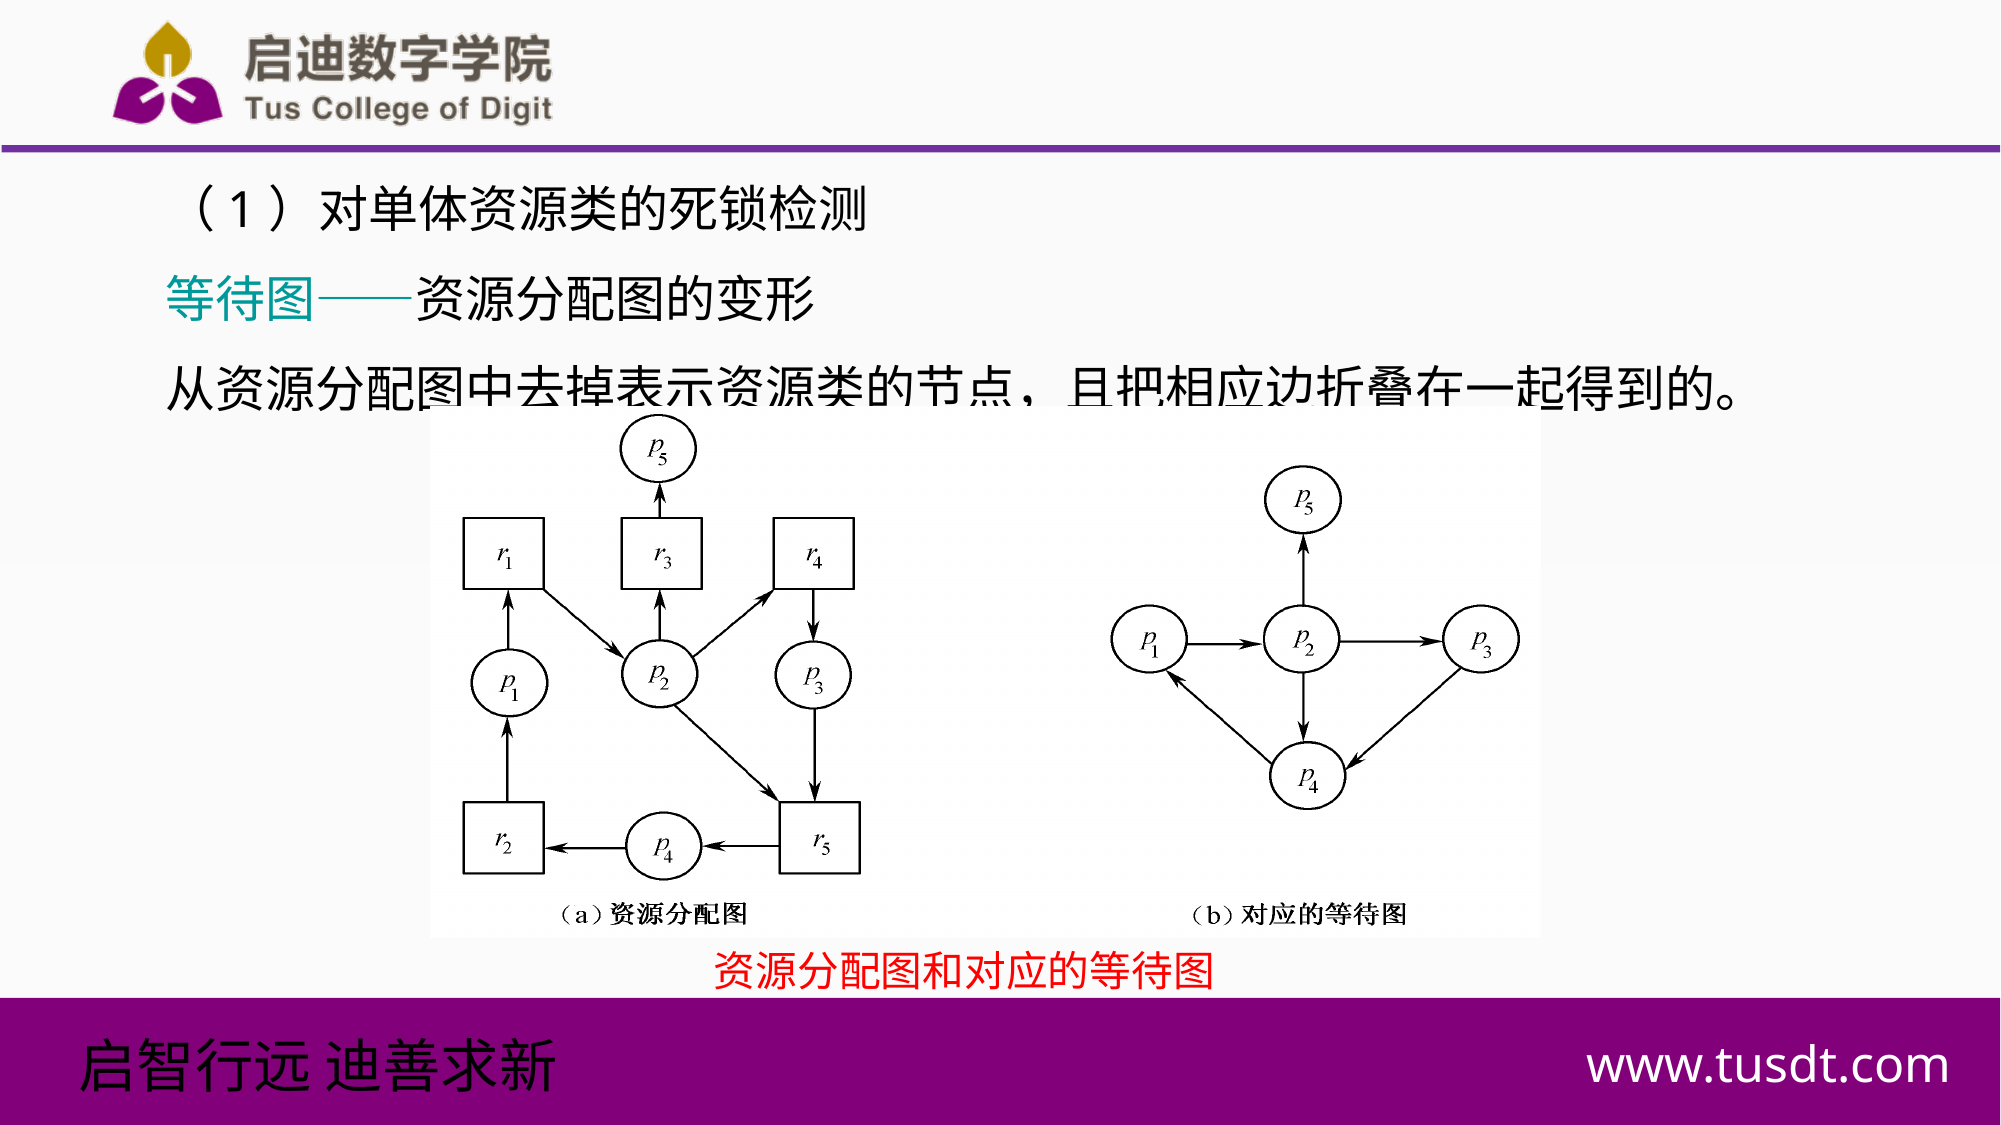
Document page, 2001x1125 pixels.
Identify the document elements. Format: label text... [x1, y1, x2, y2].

text_box （1）对单体资源类的死锁检测 等待图——资源分配图的变形 从资源分配图中去掉表示资源类的节点，且把相应边折叠在一起得到的。 [150, 140, 1879, 425]
picture [430, 405, 1542, 938]
text_box 资源分配图和对应的等待图 [674, 947, 1255, 1003]
picture [106, 11, 562, 134]
